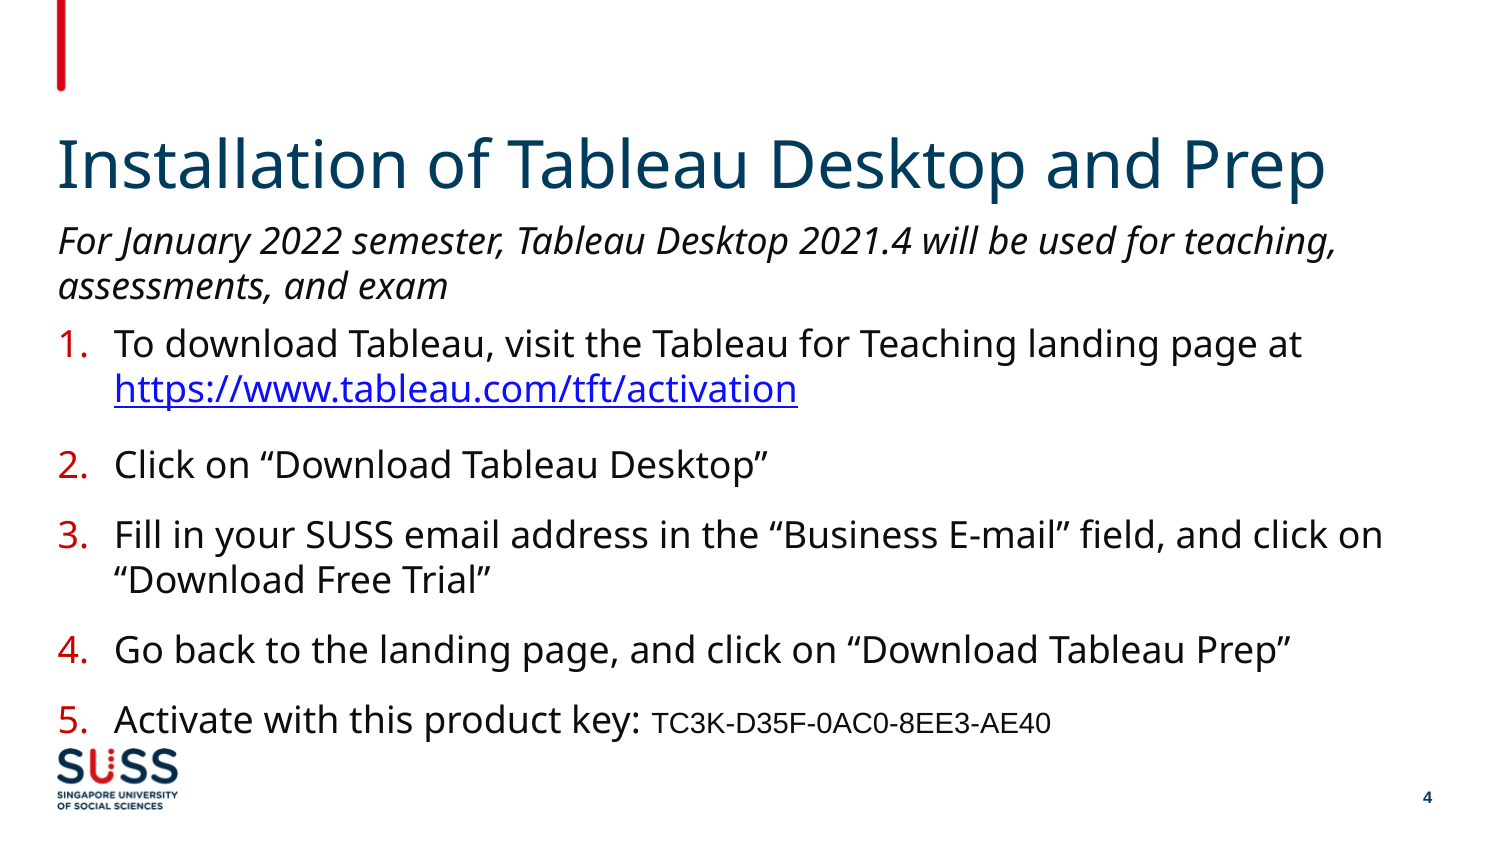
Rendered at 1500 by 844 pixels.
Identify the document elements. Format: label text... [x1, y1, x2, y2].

title Installation of Tableau Desktop and Prep [42, 74, 1448, 209]
picture [56, 0, 70, 74]
list To download Tableau, visit the Tableau for Teaching landing page at https://www.tableau.com/tft/activation Click on “Download Tableau Desktop” Fill in your SUSS email address in the “Business E-mail” field, and click on “Download Free Trial” Go back to the landing page, and click on “Download Tableau Prep” Activate with this product key: TC3K-D35F-0AC0-8EE3-AE40 [42, 312, 1448, 719]
picture [57, 748, 178, 810]
list For January 2022 semester, Tableau Desktop 2021.4 will be used for teaching, assessments, and exam [42, 209, 1448, 278]
